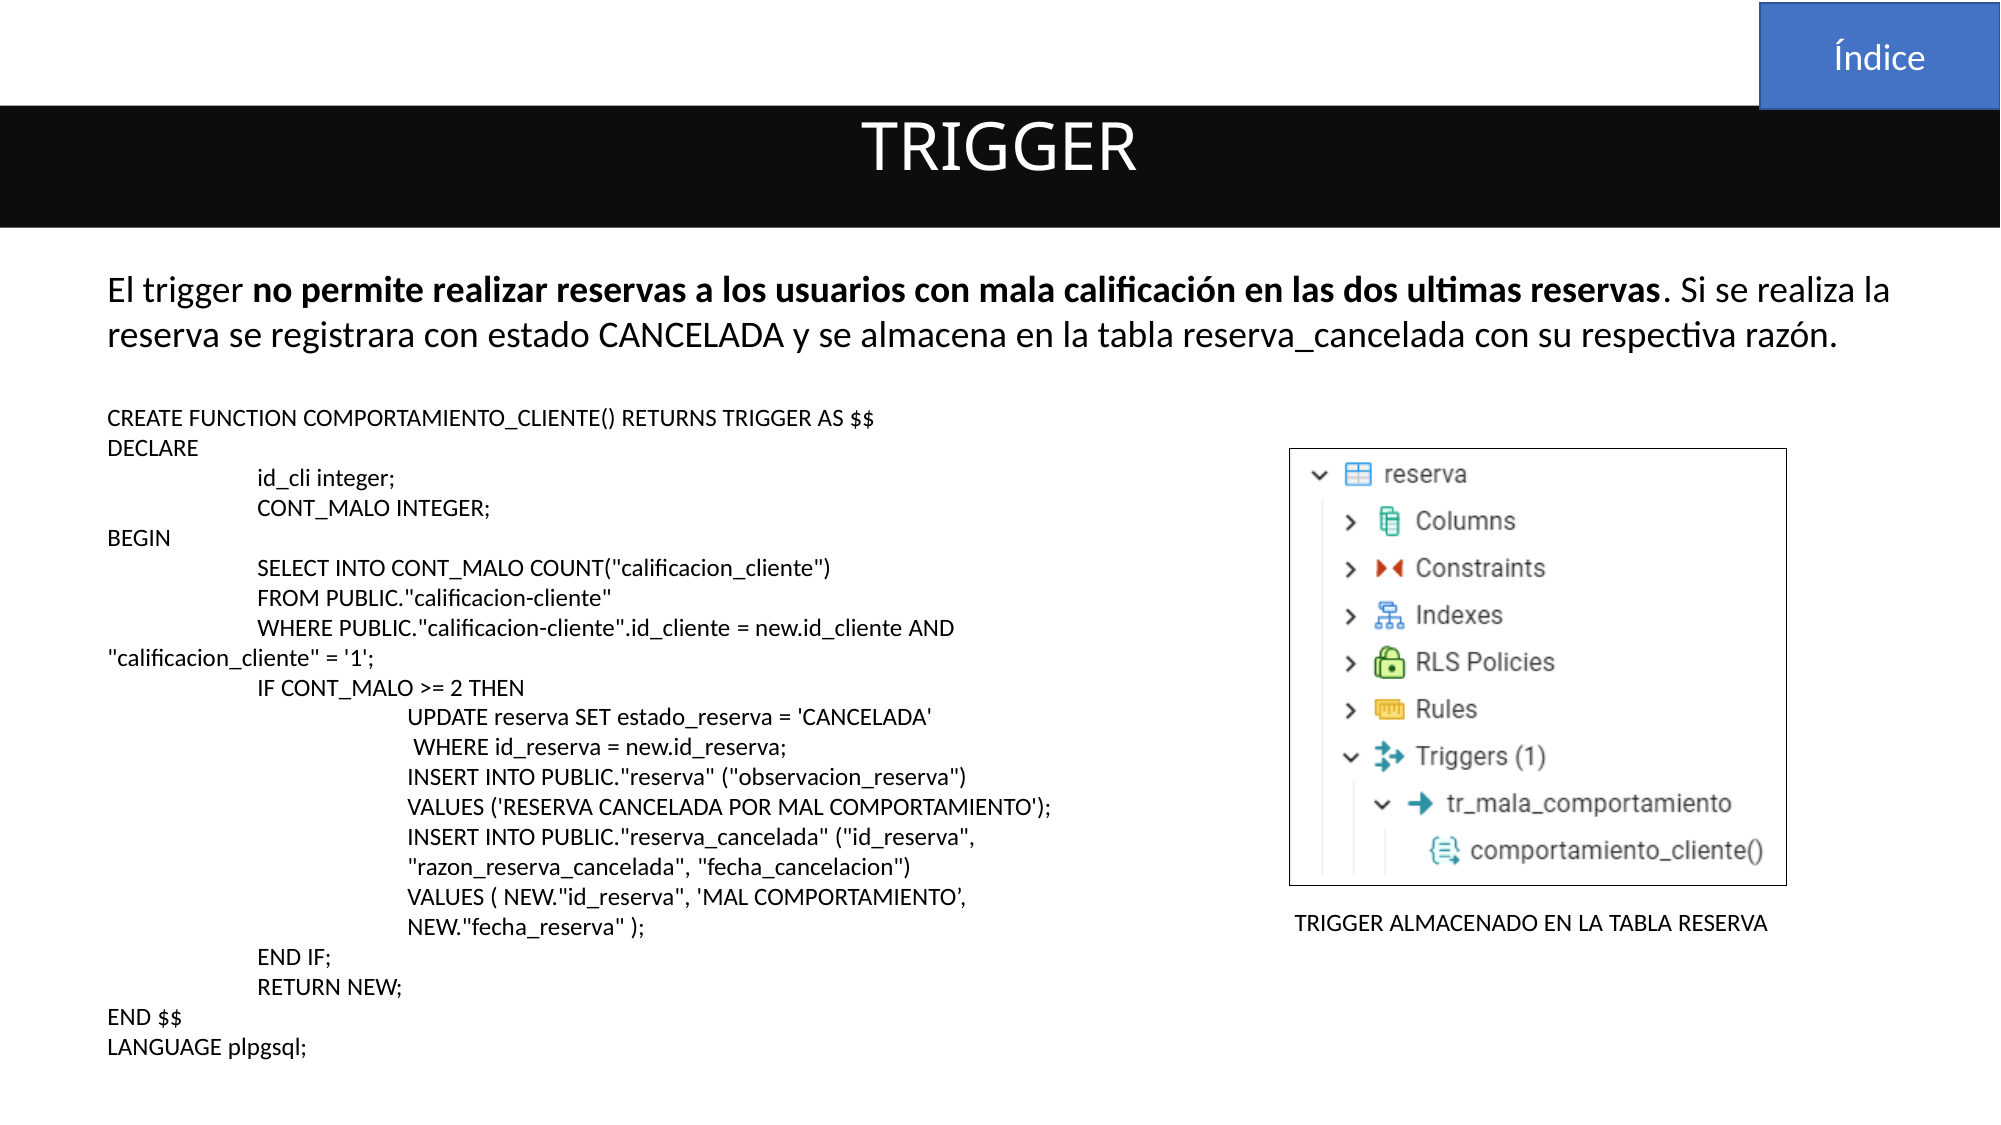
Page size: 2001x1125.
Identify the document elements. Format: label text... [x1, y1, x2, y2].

text_box TRIGGER ALMACENADO EN LA TABLA RESERVA [1279, 899, 1797, 944]
text_box Índice [1759, 2, 2000, 110]
text_box TRIGGER [0, 105, 2000, 228]
text_box CREATE FUNCTION COMPORTAMIENTO_CLIENTE() RETURNS TRIGGER AS $$ DECLARE id_cli integer; CONT_MALO INTEGER; BEGIN SELECT INTO CONT_MALO COUNT("calificacion_cliente") FROM PUBLIC."calificacion-cliente" WHERE PUBLIC."calificacion-cliente".id_cliente = new.id_cliente AND "calificacion_cliente" = '1'; IF CONT_MALO >= 2 THEN UPDATE reserva SET estado_reserva = 'CANCELADA' WHERE id_reserva = new.id_reserva; INSERT INTO PUBLIC."reserva" ("observacion_reserva") VALUES ('RESERVA CANCELADA POR MAL COMPORTAMIENTO'); INSERT INTO PUBLIC."reserva_cancelada" ("id_reserva", "razon_reserva_cancelada", "fecha_cancelacion") VALUES ( NEW."id_reserva", 'MAL COMPORTAMIENTO’, NEW."fecha_reserva" ); END IF; RETURN NEW; END $$ LANGUAGE plpgsql; [92, 394, 1069, 1068]
text_box El trigger no permite realizar reservas a los usuarios con mala calificación en las dos ultimas reservas. Si se realiza la reserva se registrara con estado CANCELADA y se almacena en la tabla reserva_cancelada con su respectiva razón. [92, 257, 1908, 363]
picture [1289, 447, 1787, 886]
